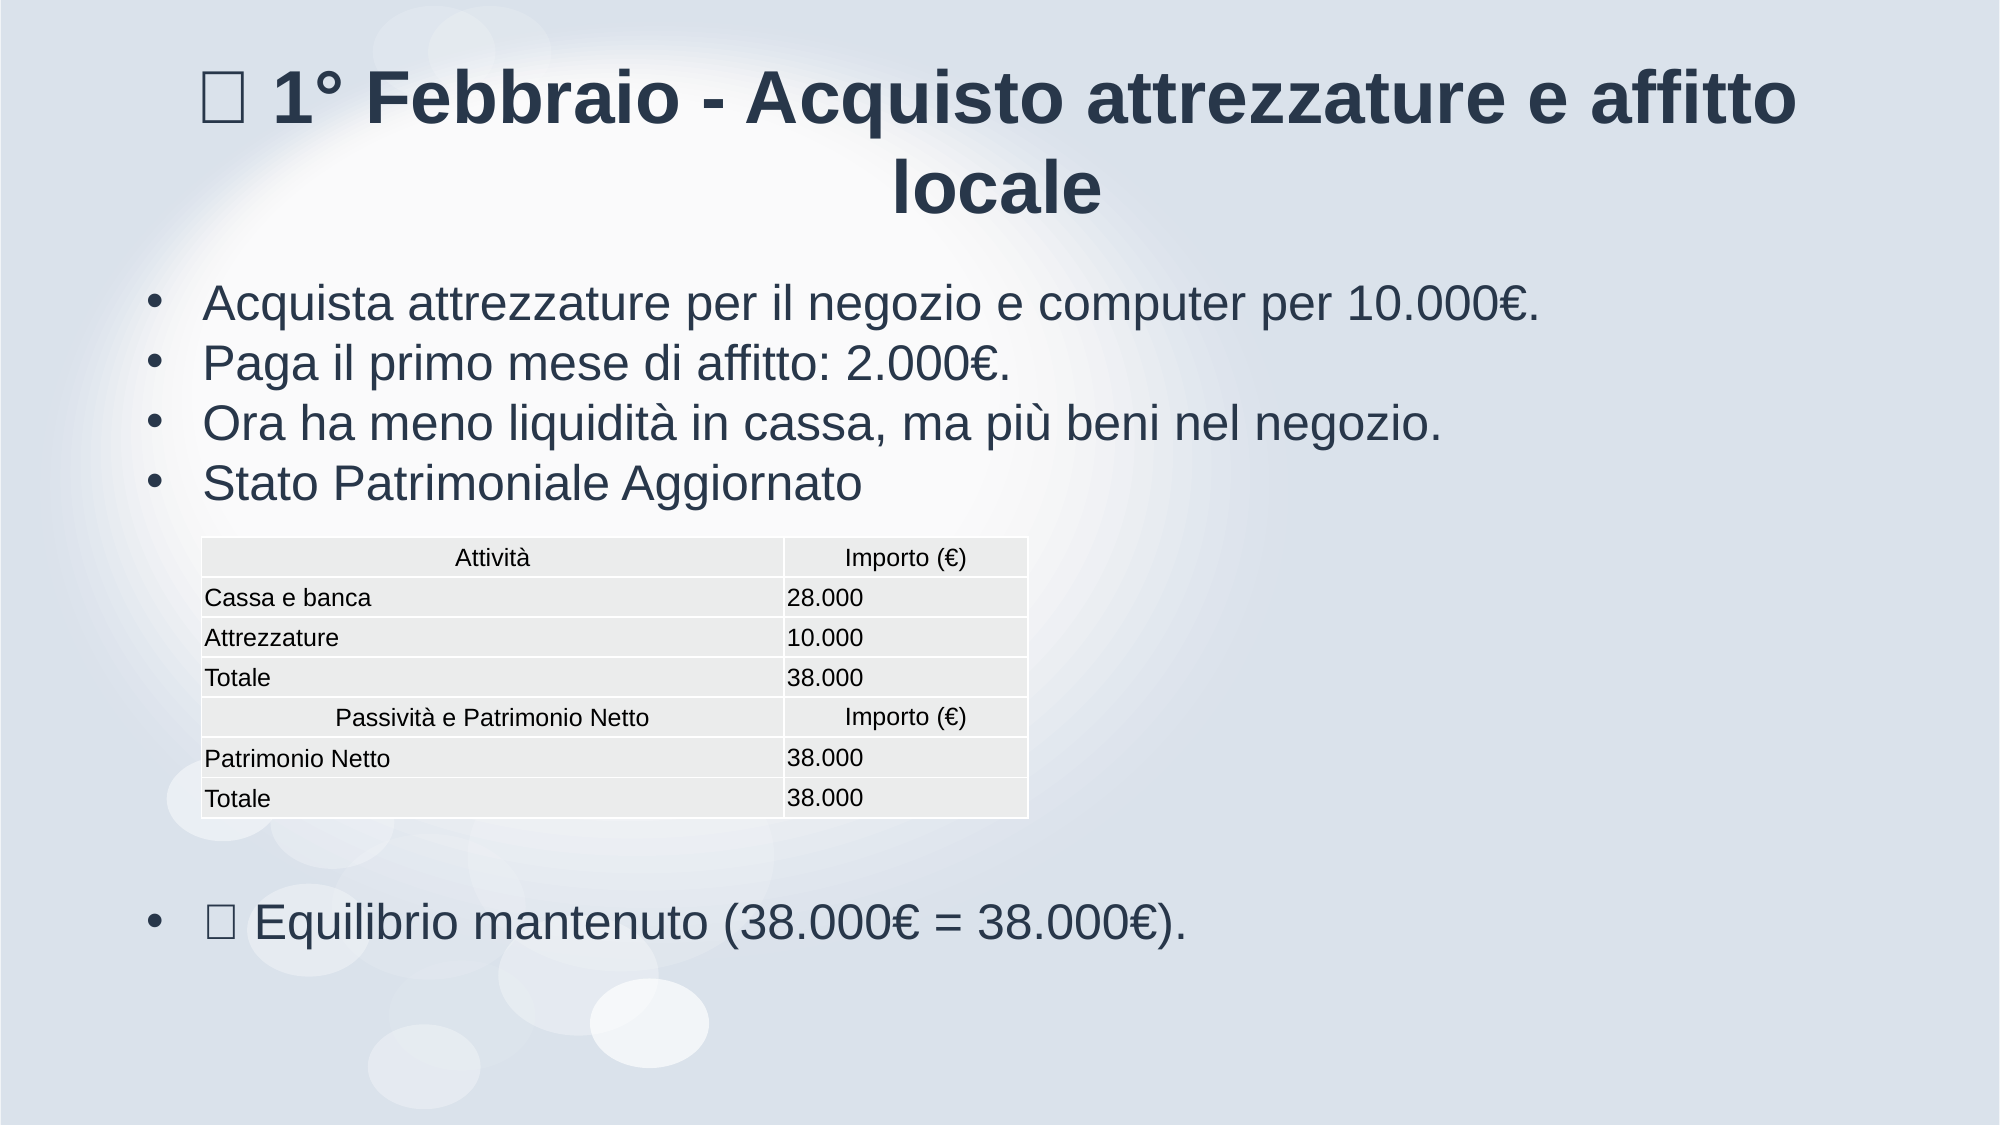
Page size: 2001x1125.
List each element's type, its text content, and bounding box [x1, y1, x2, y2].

list Acquista attrezzature per il negozio e computer per 10.000€. Paga il primo mese di affitto: 2.000€. Ora ha meno liquidità in cassa, ma più beni nel negozio. Stato Patrimoniale Aggiornato ✅ Equilibrio mantenuto (38.000€ = 38.000€). [131, 262, 1867, 1005]
table_cell 10.000 [785, 618, 1027, 656]
table_cell 38.000 [785, 658, 1027, 696]
table_header Attività [202, 538, 783, 576]
table_cell Passività e Patrimonio Netto [202, 698, 783, 736]
table_cell 28.000 [785, 578, 1027, 616]
table_cell Totale [202, 658, 783, 696]
table_cell Cassa e banca [202, 578, 783, 616]
table_header Importo (€) [785, 538, 1027, 576]
title 📅 1° Febbraio - Acquisto attrezzature e affitto locale [129, 45, 1867, 233]
table_cell Totale [202, 778, 783, 817]
table_cell Patrimonio Netto [202, 738, 783, 777]
table_cell Importo (€) [785, 698, 1027, 736]
table_cell 38.000 [785, 738, 1027, 777]
table_cell Attrezzature [202, 618, 783, 656]
table_cell 38.000 [785, 778, 1027, 817]
